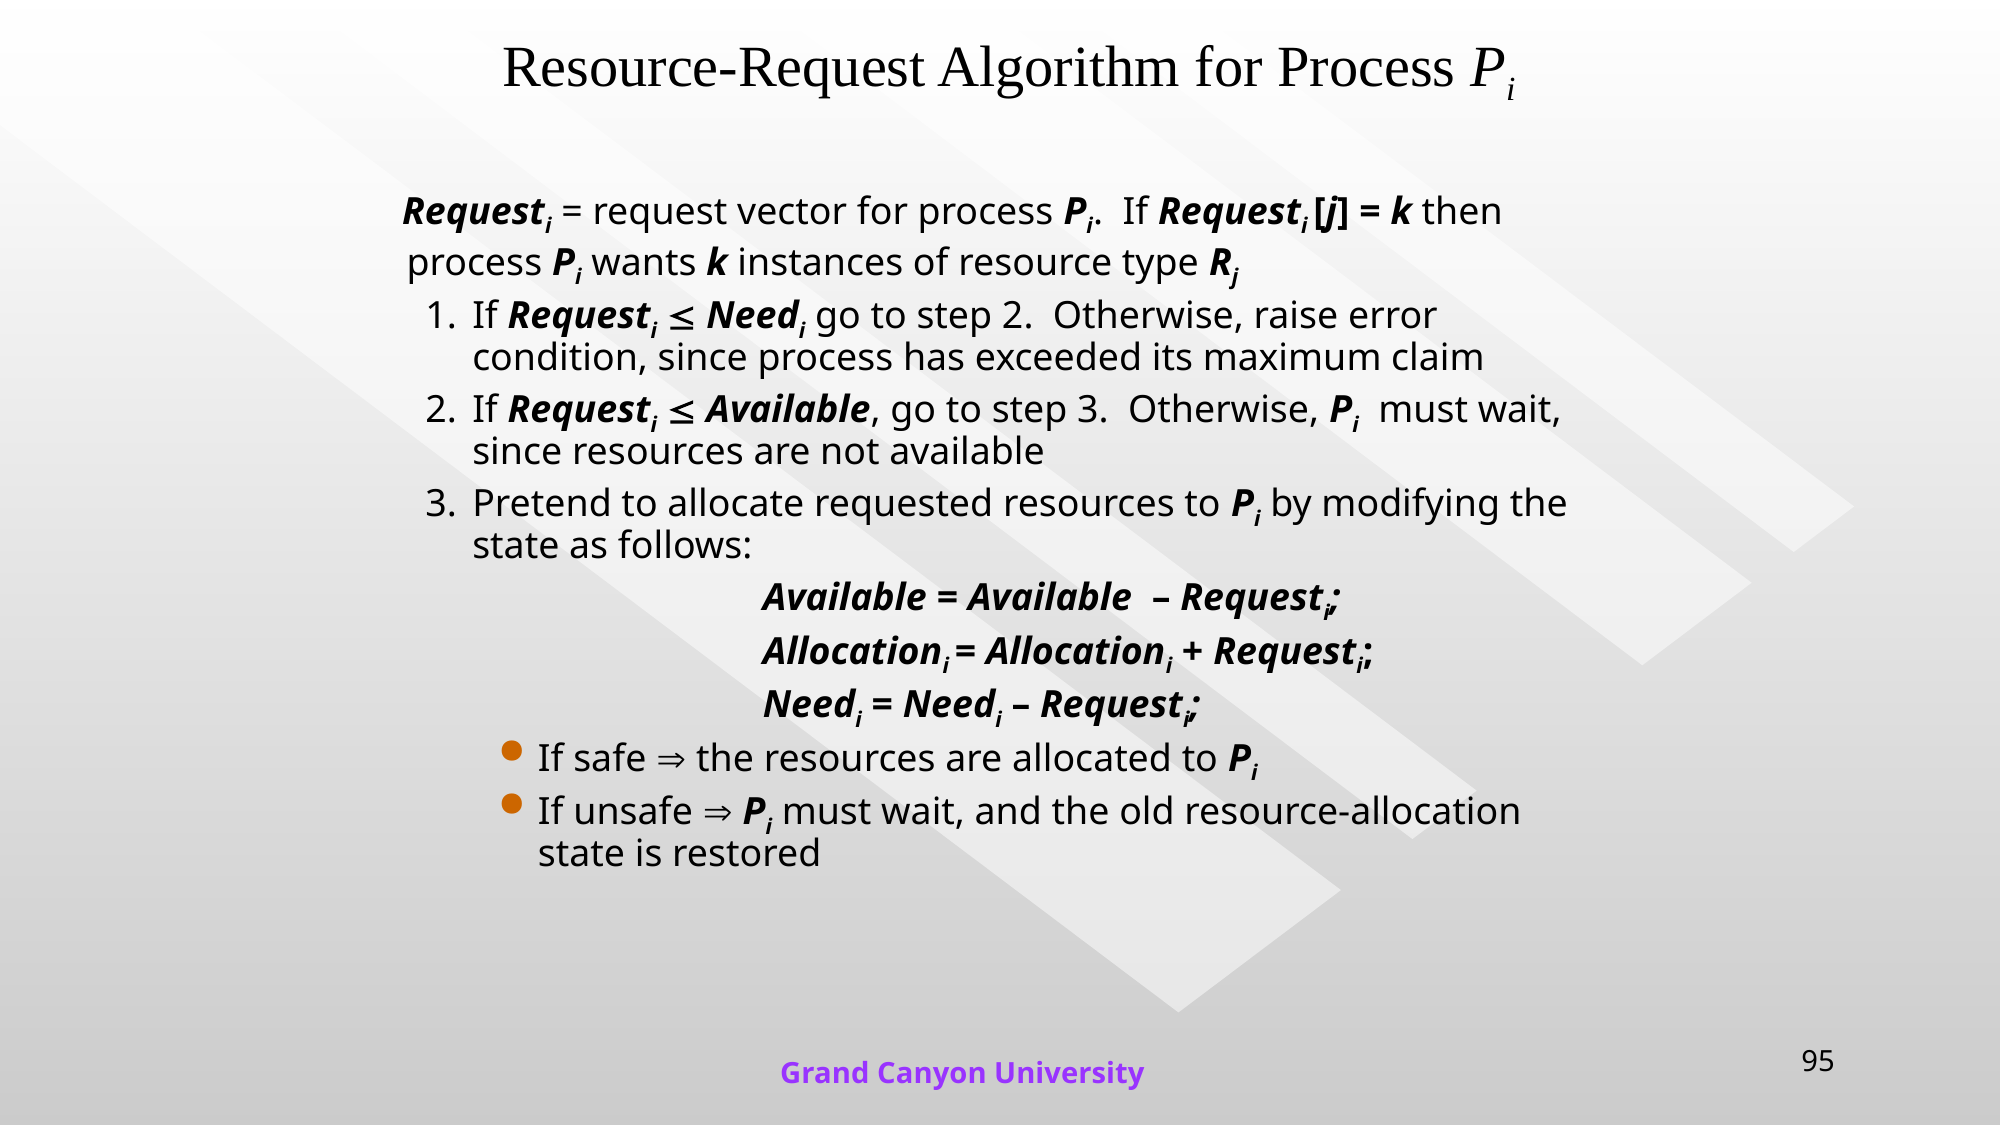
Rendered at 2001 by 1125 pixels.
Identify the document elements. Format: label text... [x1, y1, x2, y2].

footer Grand Canyon University [725, 1034, 1200, 1110]
slide_number 95 [1433, 1025, 1850, 1100]
title Resource-Request Algorithm for Process Pi [410, 4, 1608, 131]
text_box Requesti = request vector for process Pi. If Requesti [j] = k then process Pi wants k instances of resource type Rj 1. If Requesti  Needi go to step 2. Otherwise, raise error condition, since process has exceeded its maximum claim 2. If Requesti  Available, go to step 3. Otherwise, Pi must wait, since resources are not available 3. Pretend to allocate requested resources to Pi by modifying the state as follows: Available = Available – Requesti; Allocationi = Allocationi + Requesti; Needi = Needi – Requesti; If safe  the resources are allocated to Pi If unsafe  Pi must wait, and the old resource-allocation state is restored [335, 158, 1590, 928]
